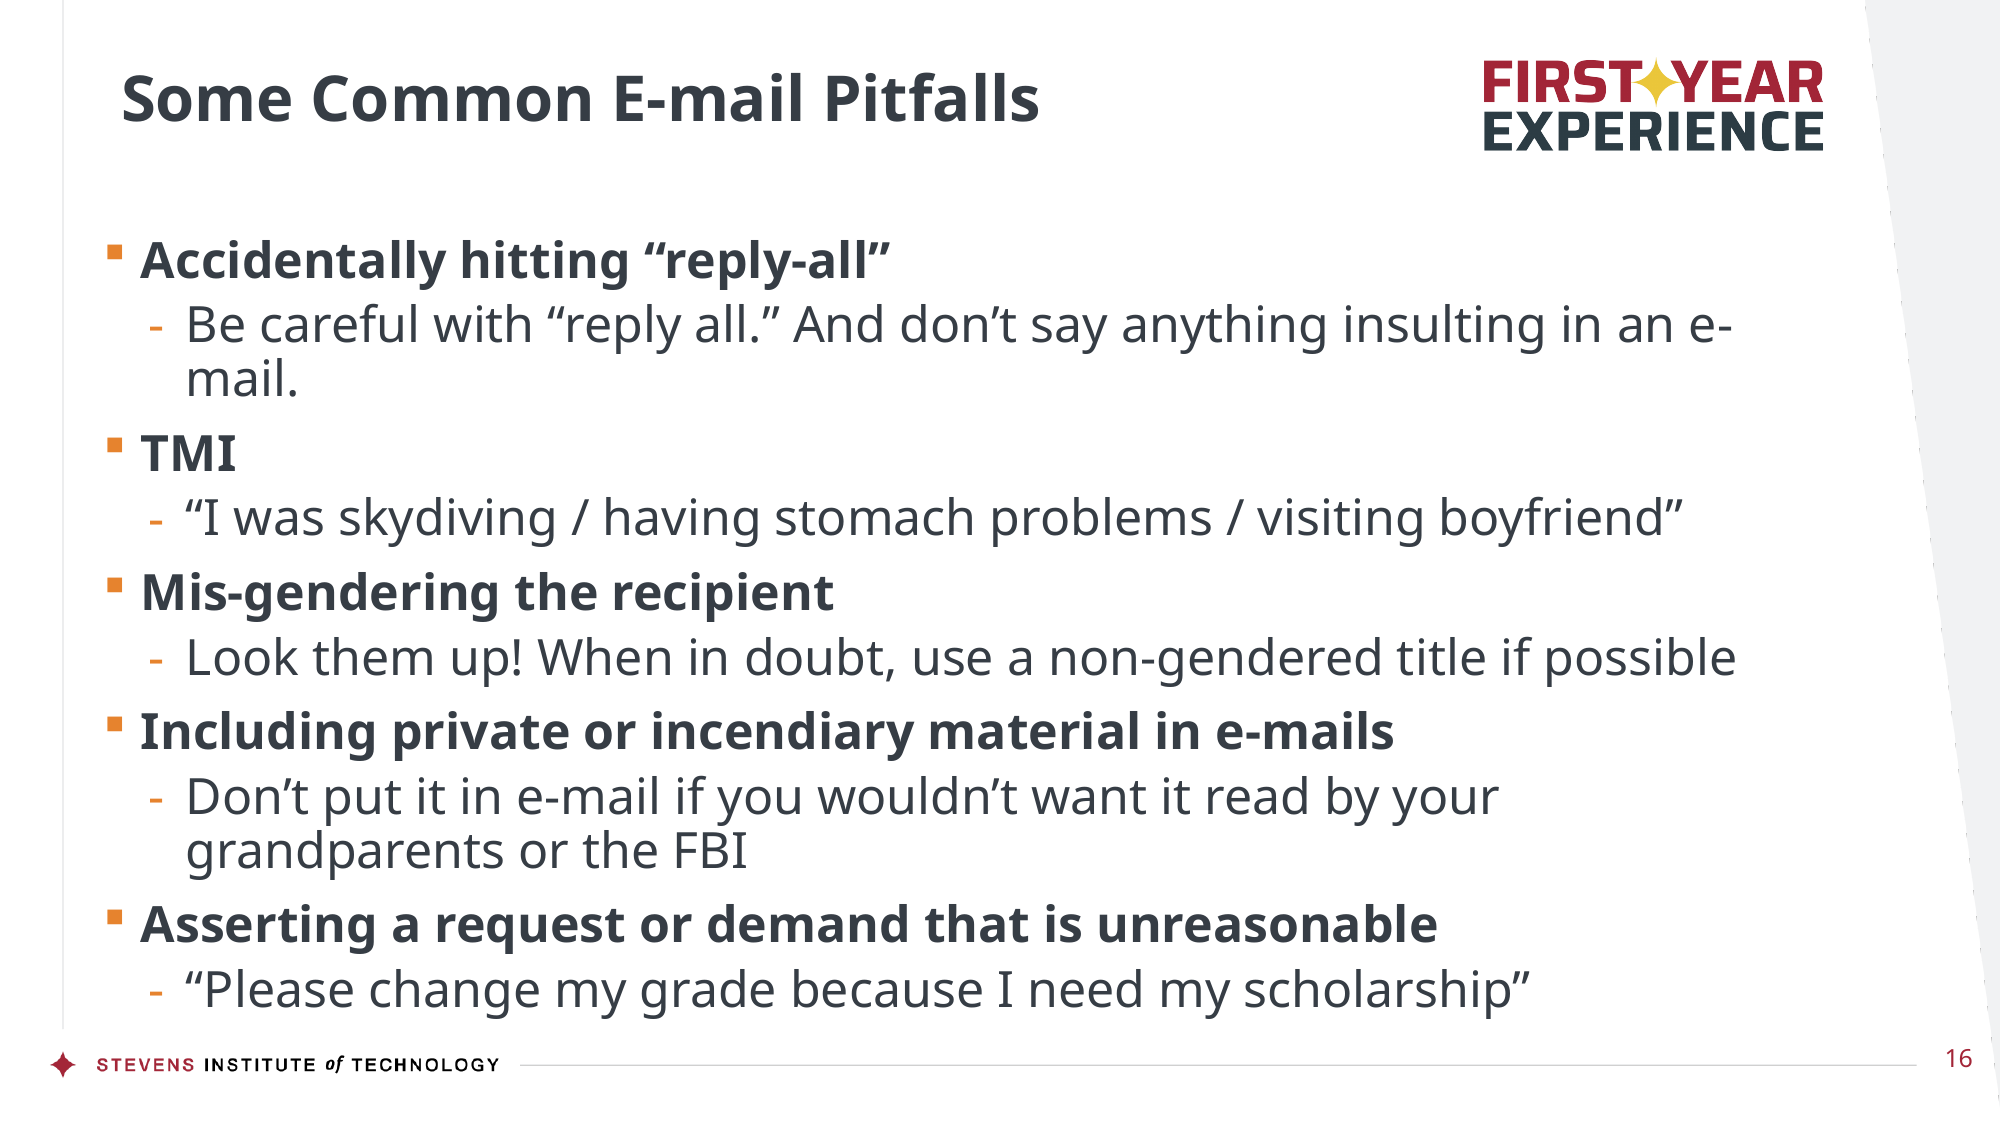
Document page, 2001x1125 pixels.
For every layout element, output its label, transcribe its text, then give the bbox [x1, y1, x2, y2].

title Some Common E-mail Pitfalls [106, 59, 1240, 181]
picture [1464, 44, 1846, 168]
slide_number 16 [1538, 1029, 1988, 1090]
list Accidentally hitting “reply-all” Be careful with “reply all.” And don’t say anything insulting in an e-mail. TMI “I was skydiving / having stomach problems / visiting boyfriend” Mis-gendering the recipient Look them up! When in doubt, use a non-gendered title if possible Including private or incendiary material in e-mails Don’t put it in e-mail if you wouldn’t want it read by your grandparents or the FBI Asserting a request or demand that is unreasonable “Please change my grade because I need my scholarship” [88, 227, 1813, 1041]
